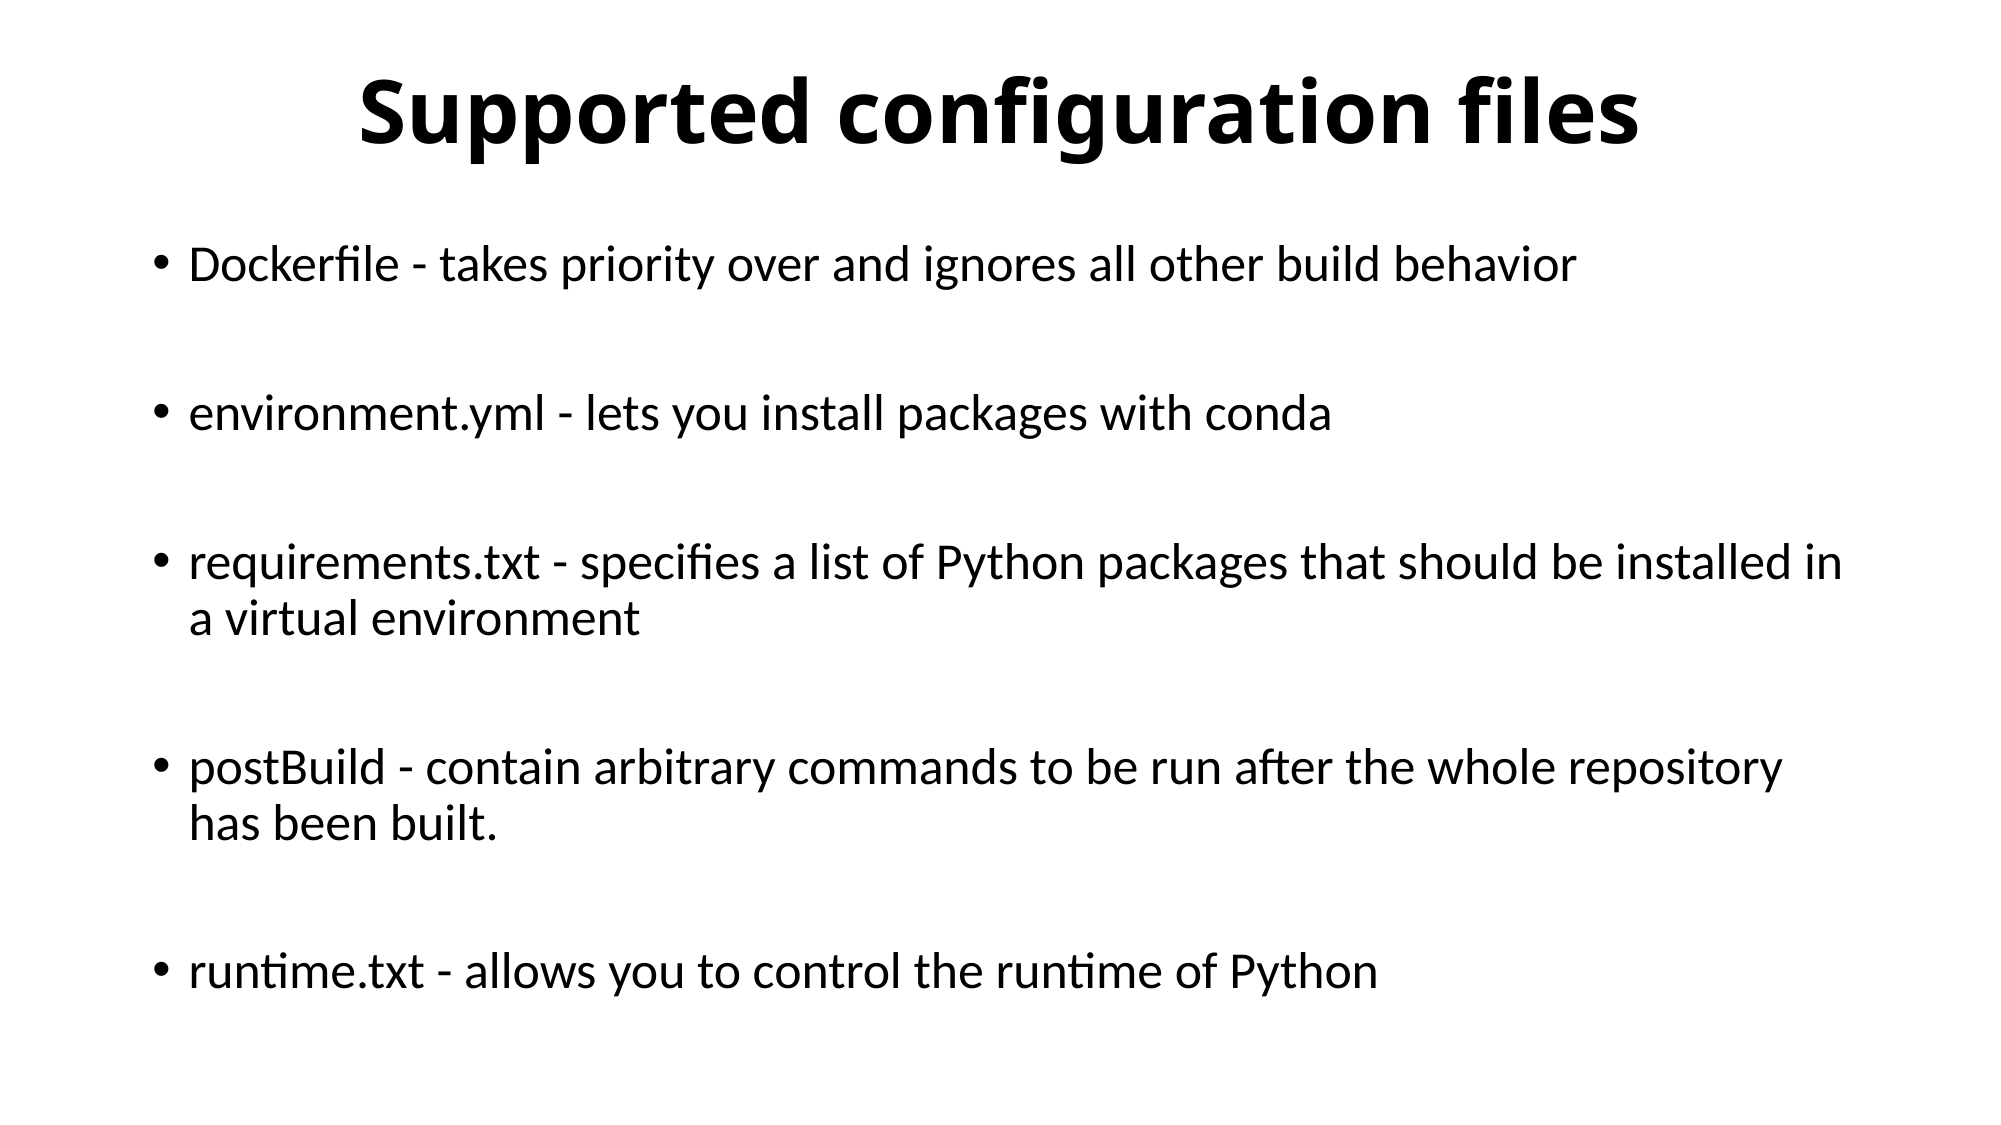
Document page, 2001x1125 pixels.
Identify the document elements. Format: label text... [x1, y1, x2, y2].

title Supported configuration files [137, 59, 1863, 229]
list Dockerfile - takes priority over and ignores all other build behavior environment.yml - lets you install packages with conda requirements.txt - specifies a list of Python packages that should be installed in a virtual environment postBuild - contain arbitrary commands to be run after the whole repository has been built. runtime.txt - allows you to control the runtime of Python [137, 229, 1863, 1014]
